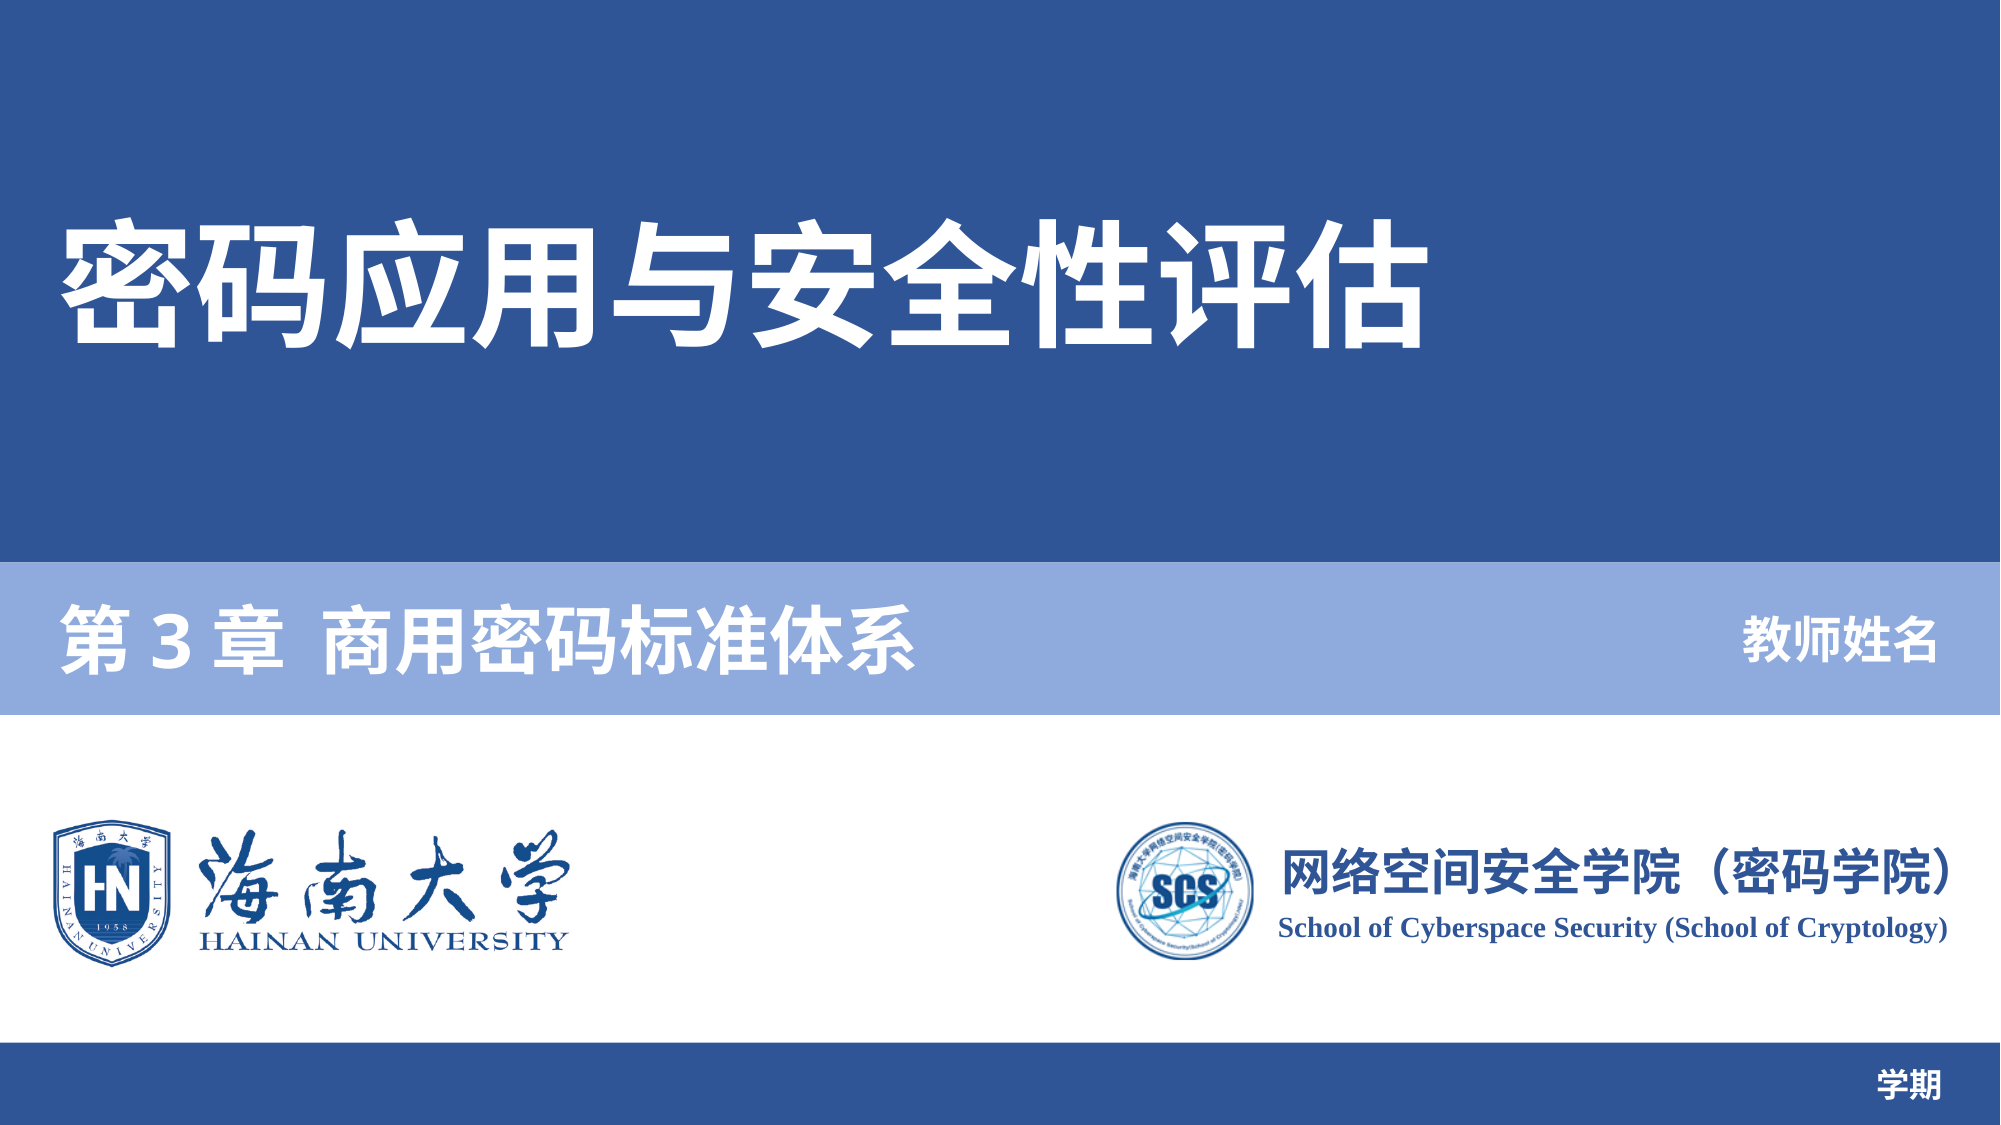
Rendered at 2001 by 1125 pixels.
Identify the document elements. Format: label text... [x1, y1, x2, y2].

picture [22, 797, 591, 983]
list 密码应用与安全性评估 [42, 181, 1909, 381]
picture [1110, 813, 1262, 968]
list 第3章 商用密码标准体系 [42, 583, 937, 694]
list 教师姓名 [1688, 583, 1958, 694]
list 学期 [1648, 1042, 1958, 1125]
